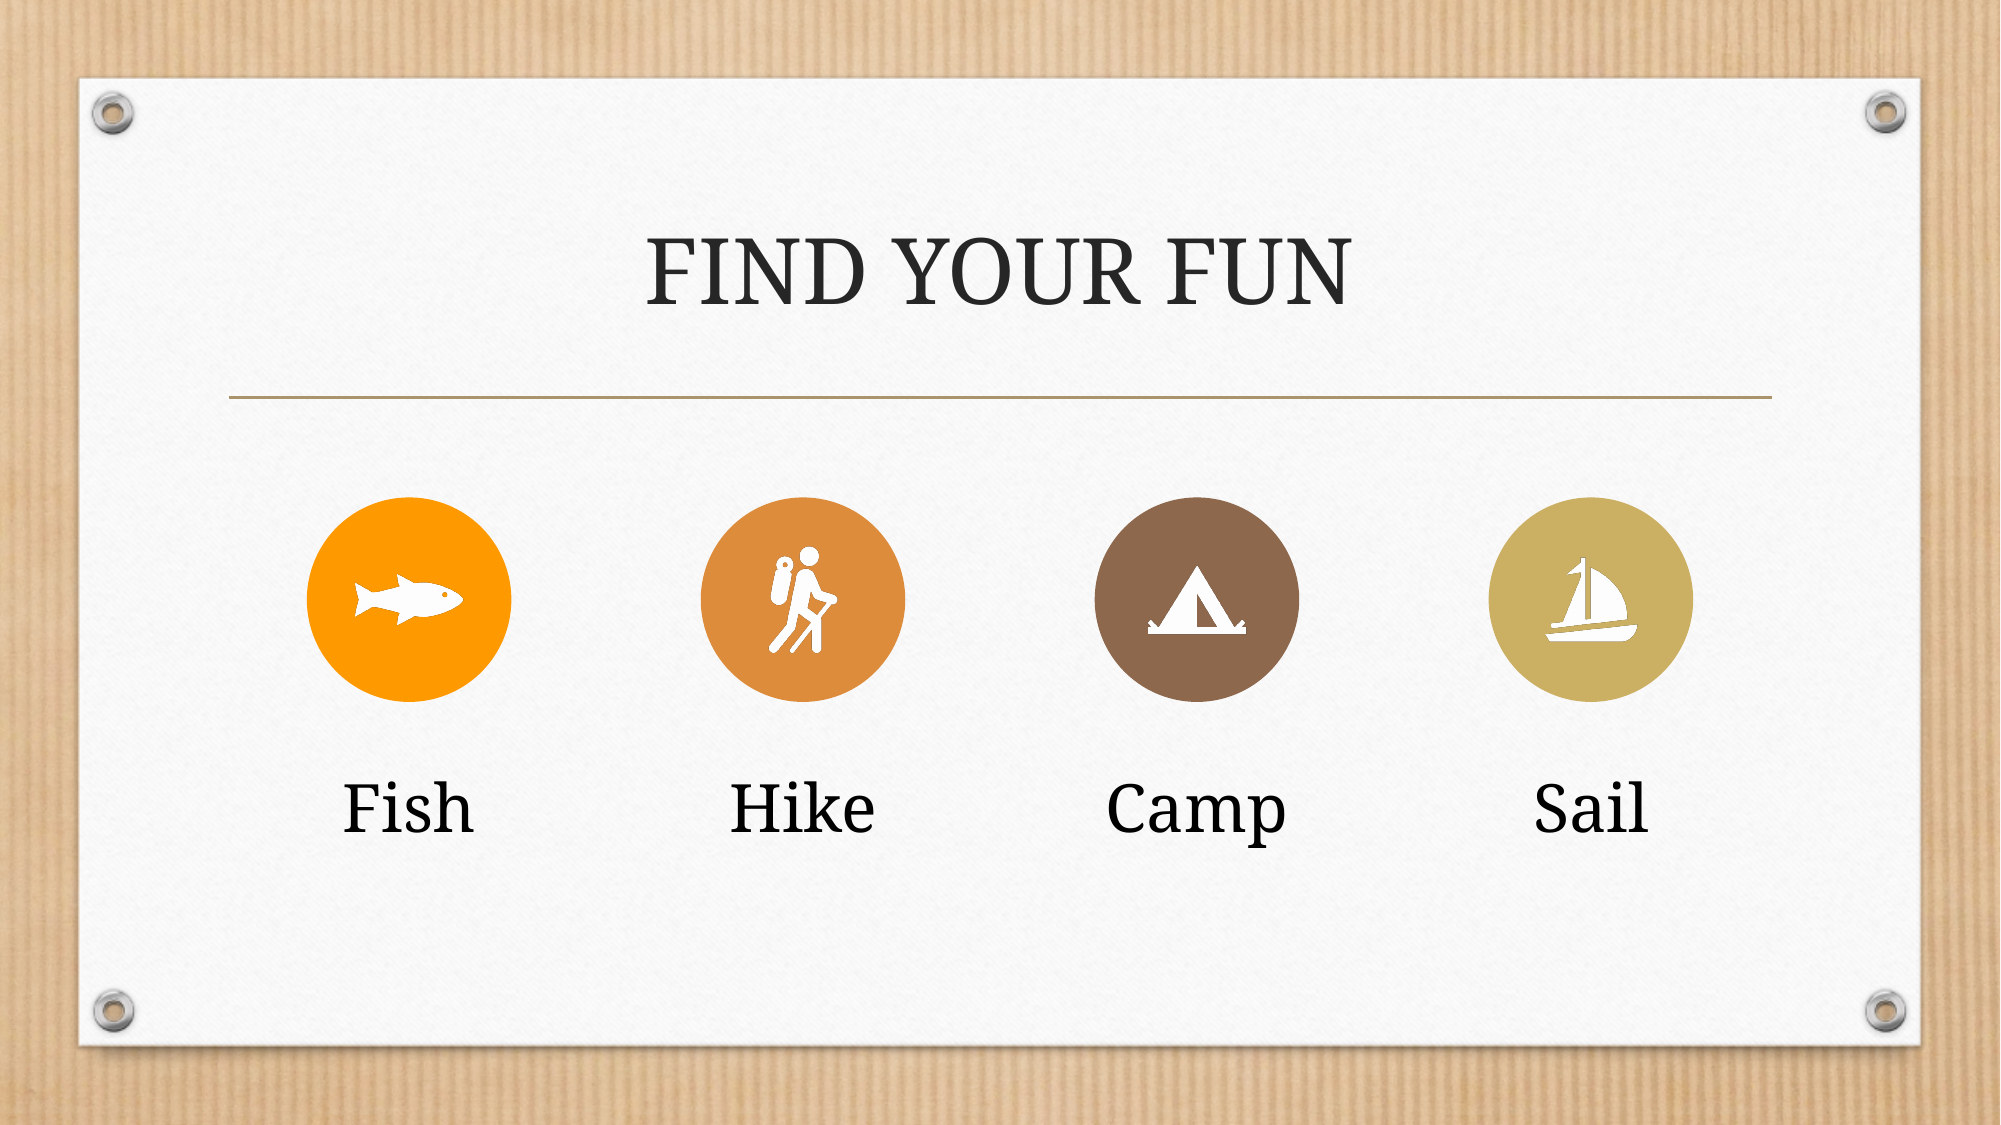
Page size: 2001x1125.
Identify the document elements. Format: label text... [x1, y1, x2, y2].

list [212, 454, 1788, 927]
picture [0, 0, 2001, 1125]
title FIND YOUR FUN [212, 161, 1788, 375]
